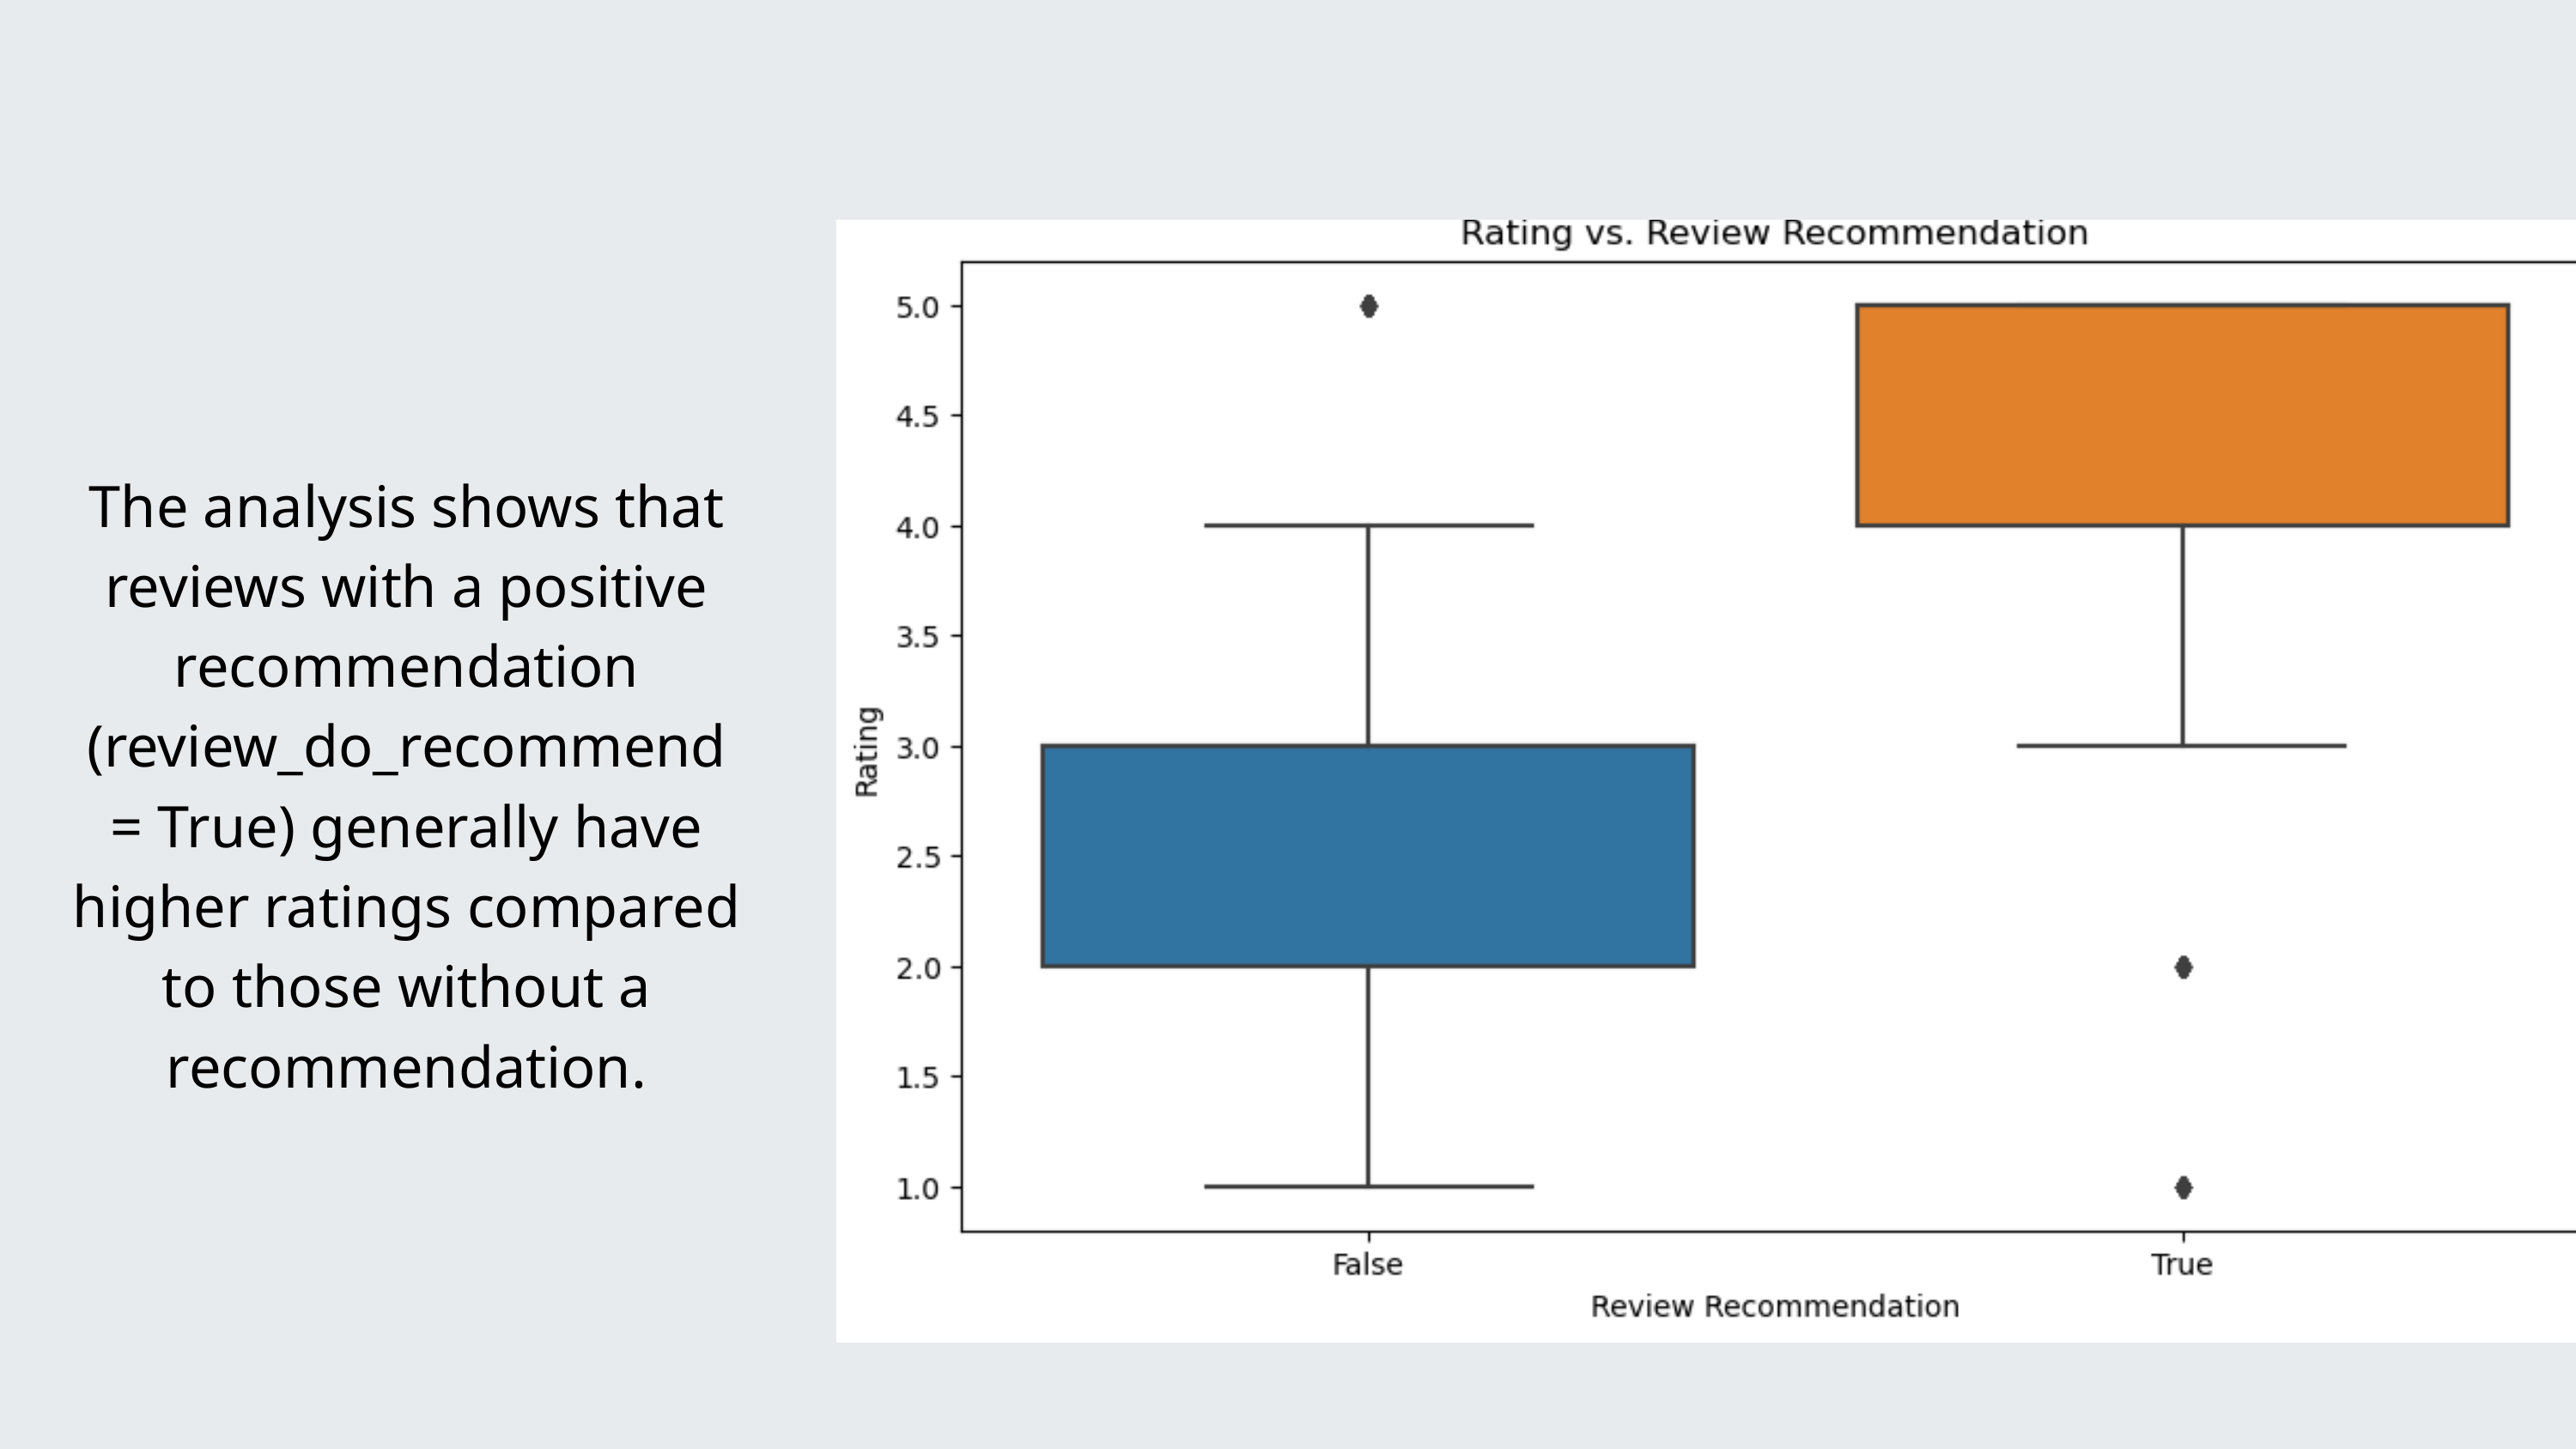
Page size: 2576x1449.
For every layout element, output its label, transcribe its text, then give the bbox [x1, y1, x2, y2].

text_box [835, 220, 2576, 1343]
text_box The analysis shows that reviews with a positive recommendation (review_do_recommend = True) generally have higher ratings compared to those without a recommendation. [70, 458, 744, 1100]
